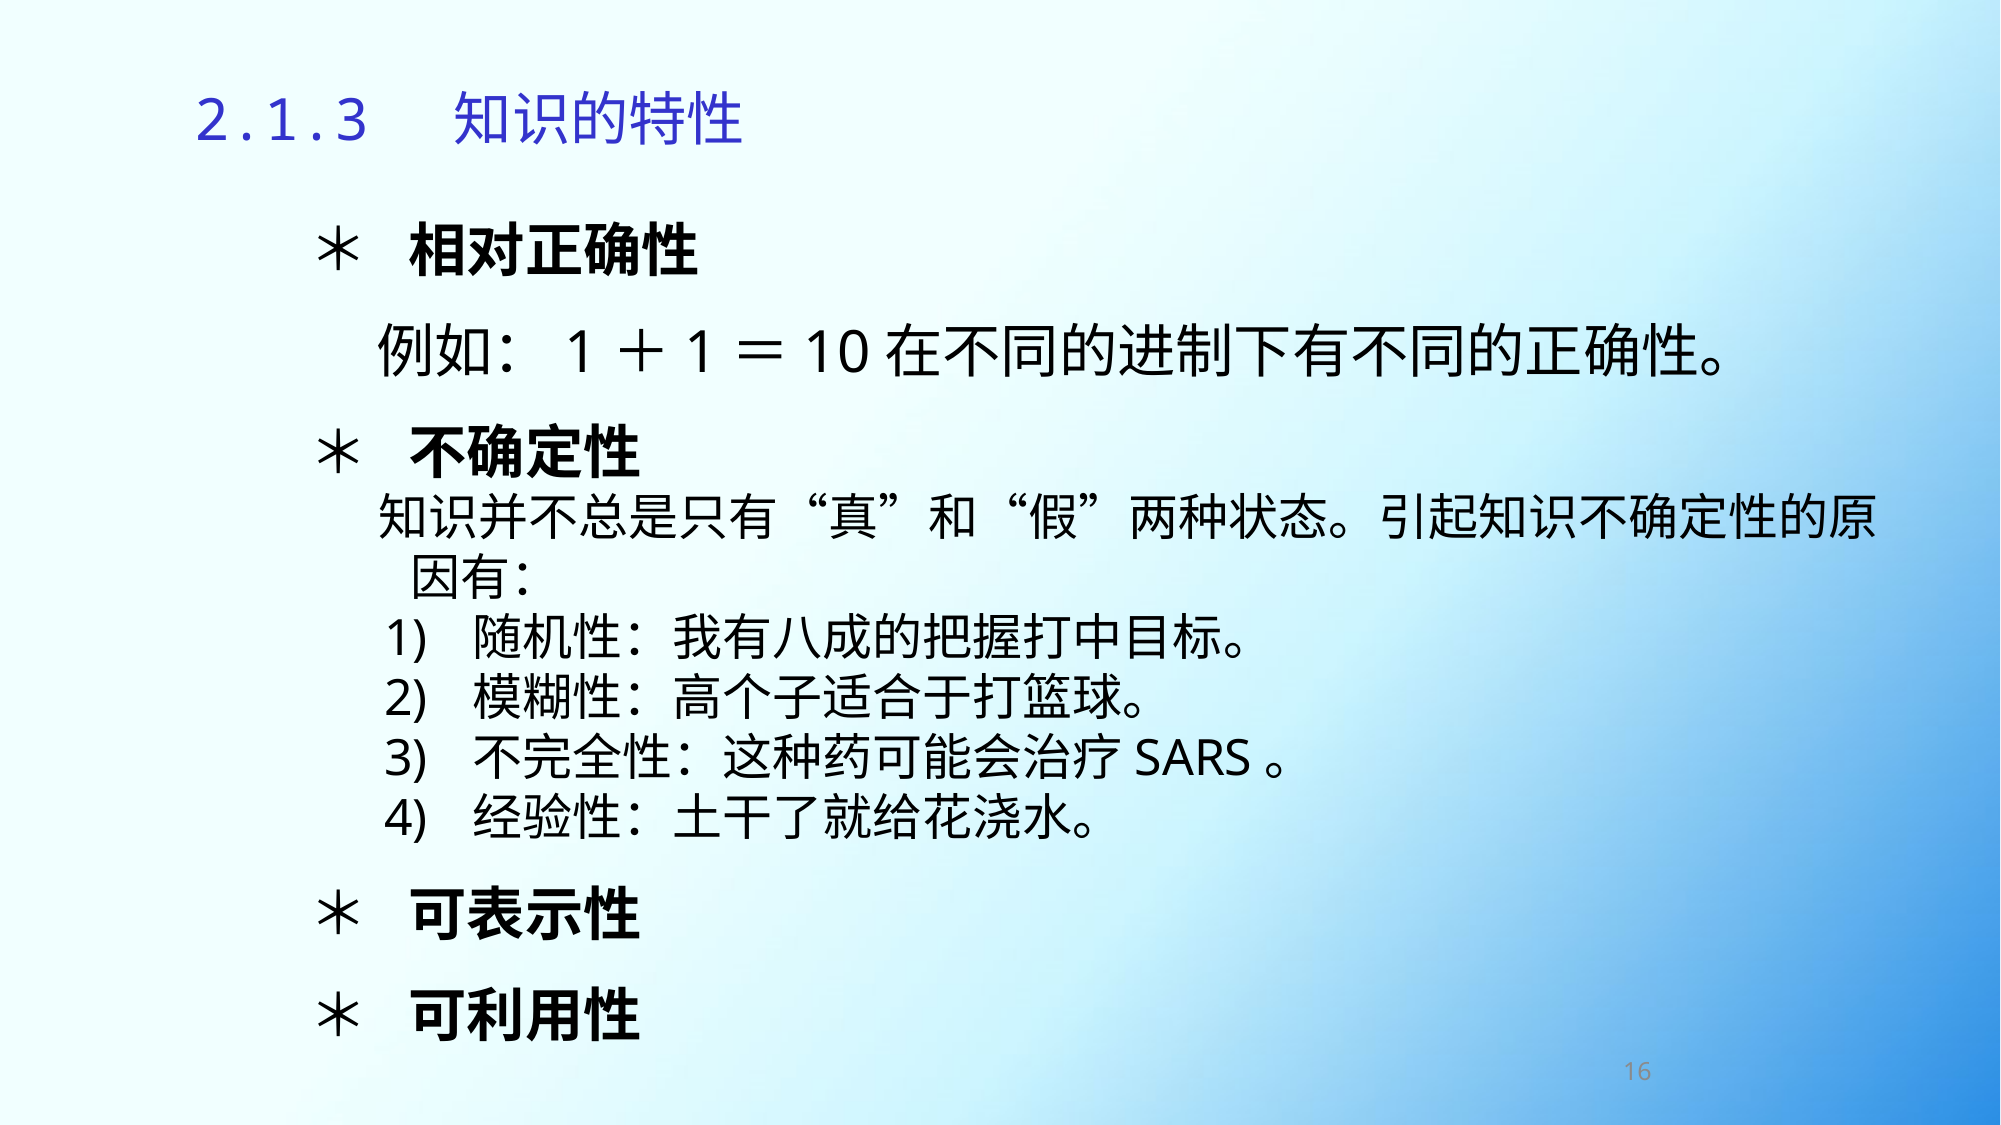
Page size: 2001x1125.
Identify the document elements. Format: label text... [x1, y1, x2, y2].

title 2.1.3 知识的特性 [179, 67, 1530, 175]
picture [0, 0, 2001, 1125]
text_box 相对正确性 例如：1＋1＝10在不同的进制下有不同的正确性。 不确定性 知识并不总是只有“真”和“假”两种状态。引起知识不确定性的原因有： 随机性：我有八成的把握打中目标。 模糊性：高个子适合于打篮球。 不完全性：这种药可能会治疗SARS。 经验性：土干了就给花浇水。 可表示性 可利用性 [295, 191, 1936, 1125]
